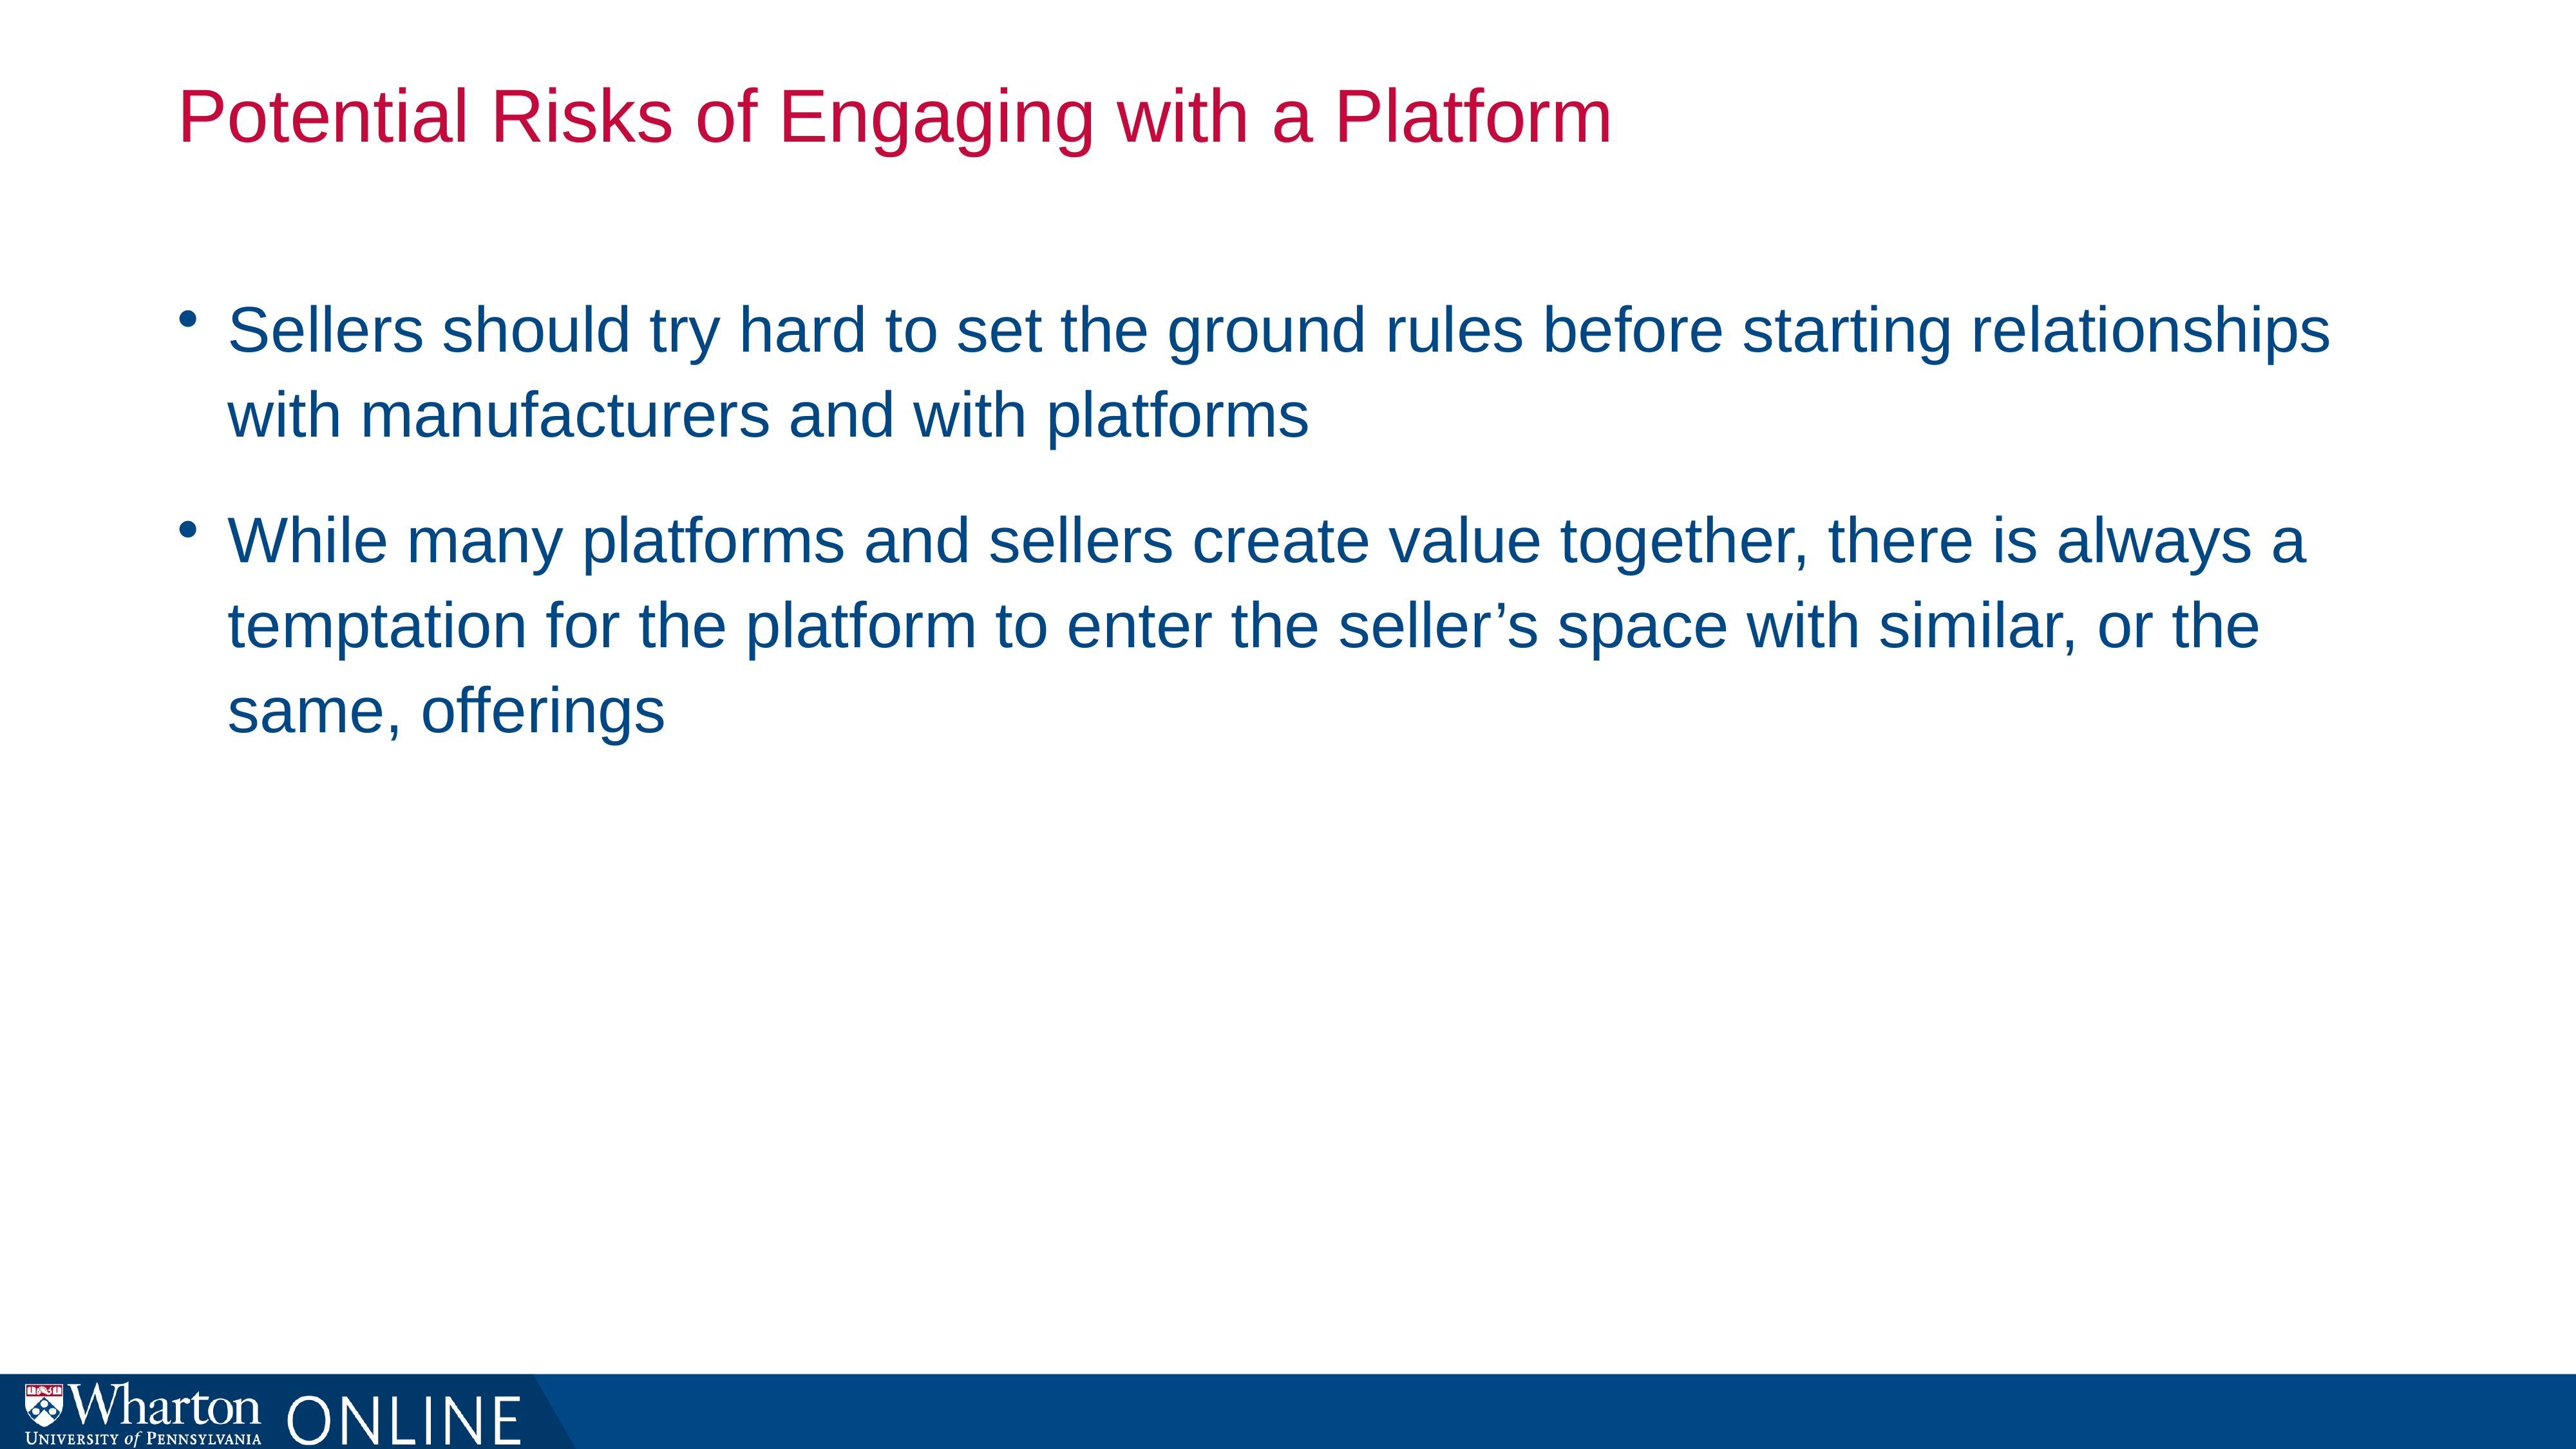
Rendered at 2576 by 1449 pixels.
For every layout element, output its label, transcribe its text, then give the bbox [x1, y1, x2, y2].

list Sellers should try hard to set the ground rules before starting relationships with manufacturers and with platforms While many platforms and sellers create value together, there is always a temptation for the platform to enter the seller’s space with similar, or the same, offerings [176, 279, 2400, 1358]
picture [25, 1381, 520, 1448]
title Potential Risks of Engaging with a Platform [176, 77, 2400, 179]
